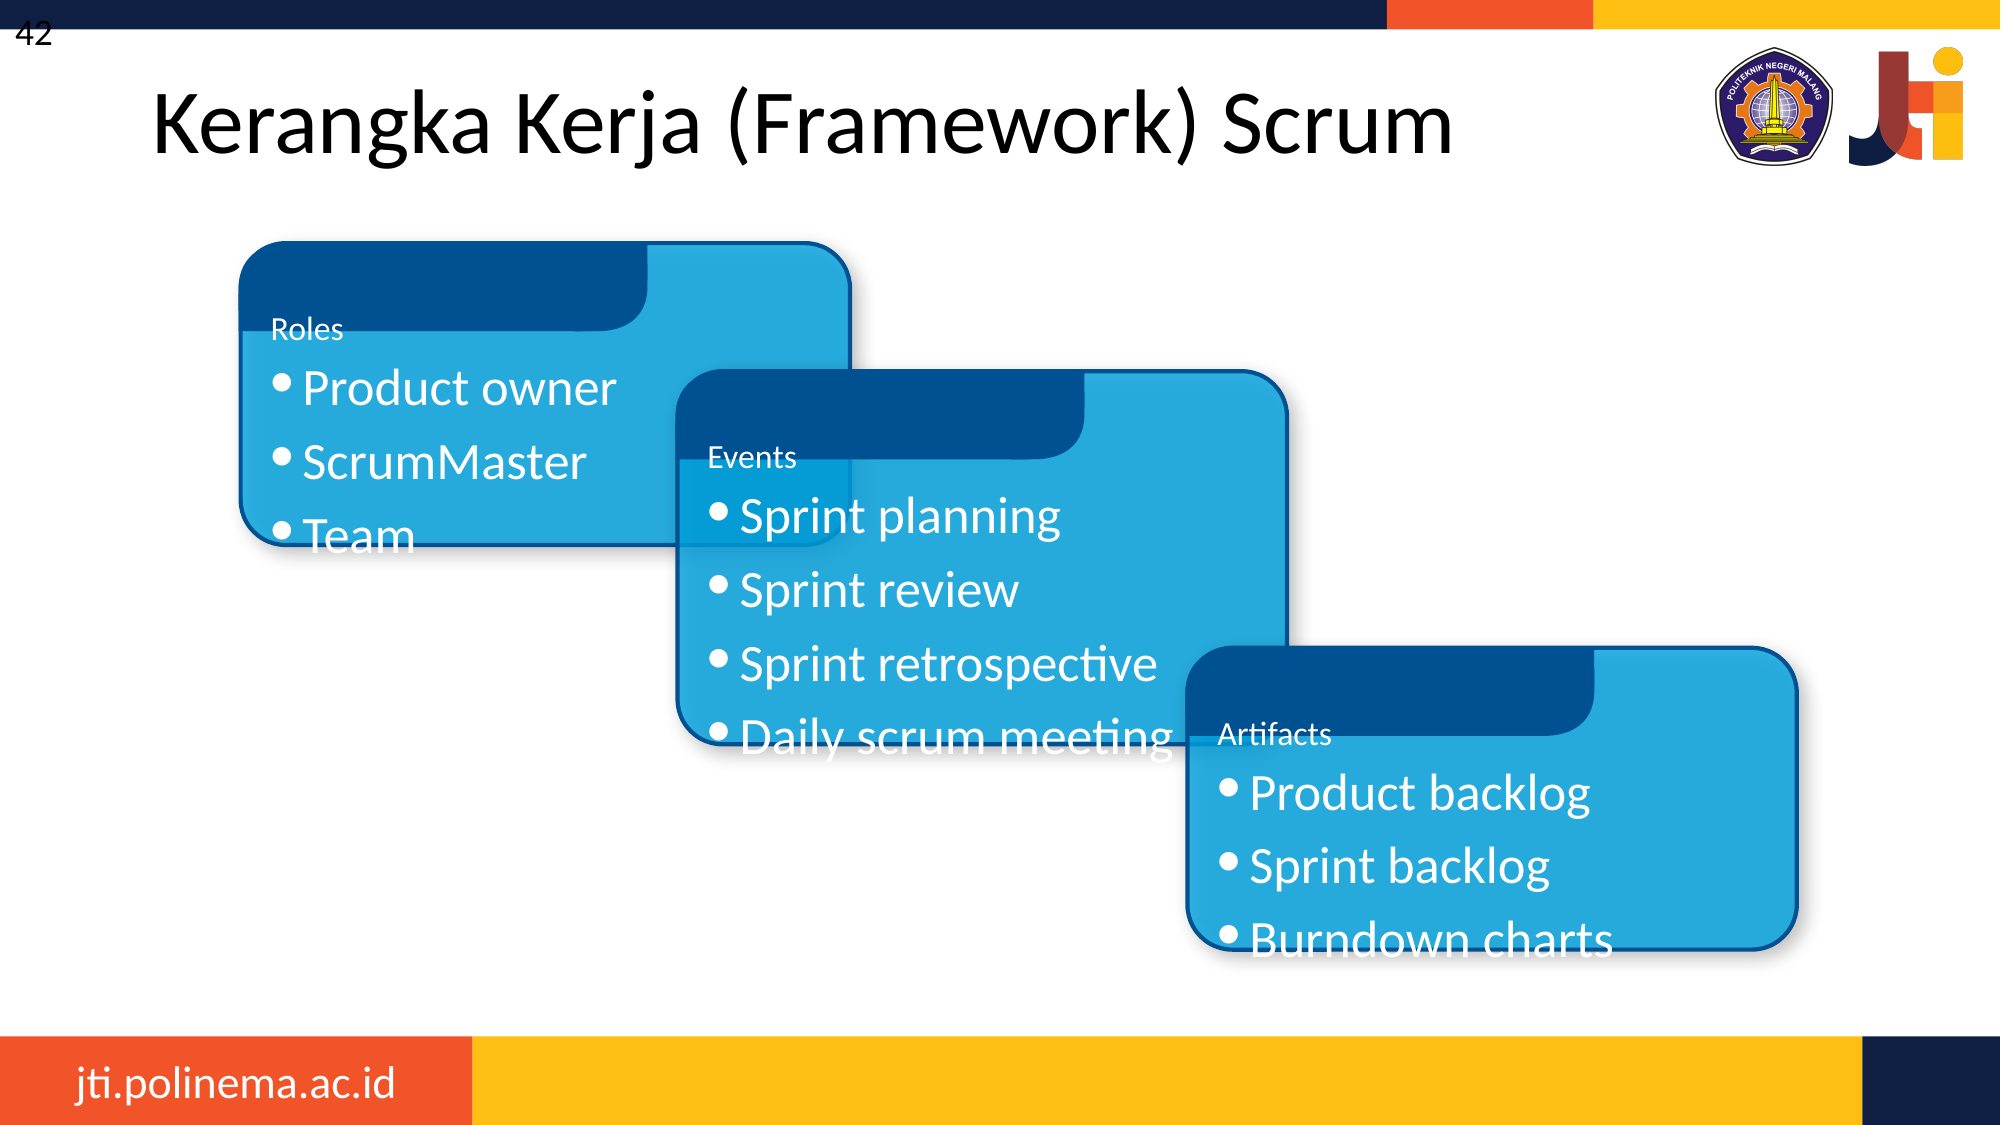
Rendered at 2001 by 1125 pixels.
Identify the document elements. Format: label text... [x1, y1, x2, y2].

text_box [1185, 647, 1798, 950]
picture [1849, 47, 1963, 166]
slide_number 42 [0, 0, 493, 493]
picture [1715, 47, 1833, 166]
title Kerangka Kerja (Framework) Scrum [137, 59, 1685, 189]
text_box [675, 370, 1288, 745]
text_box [238, 242, 851, 546]
